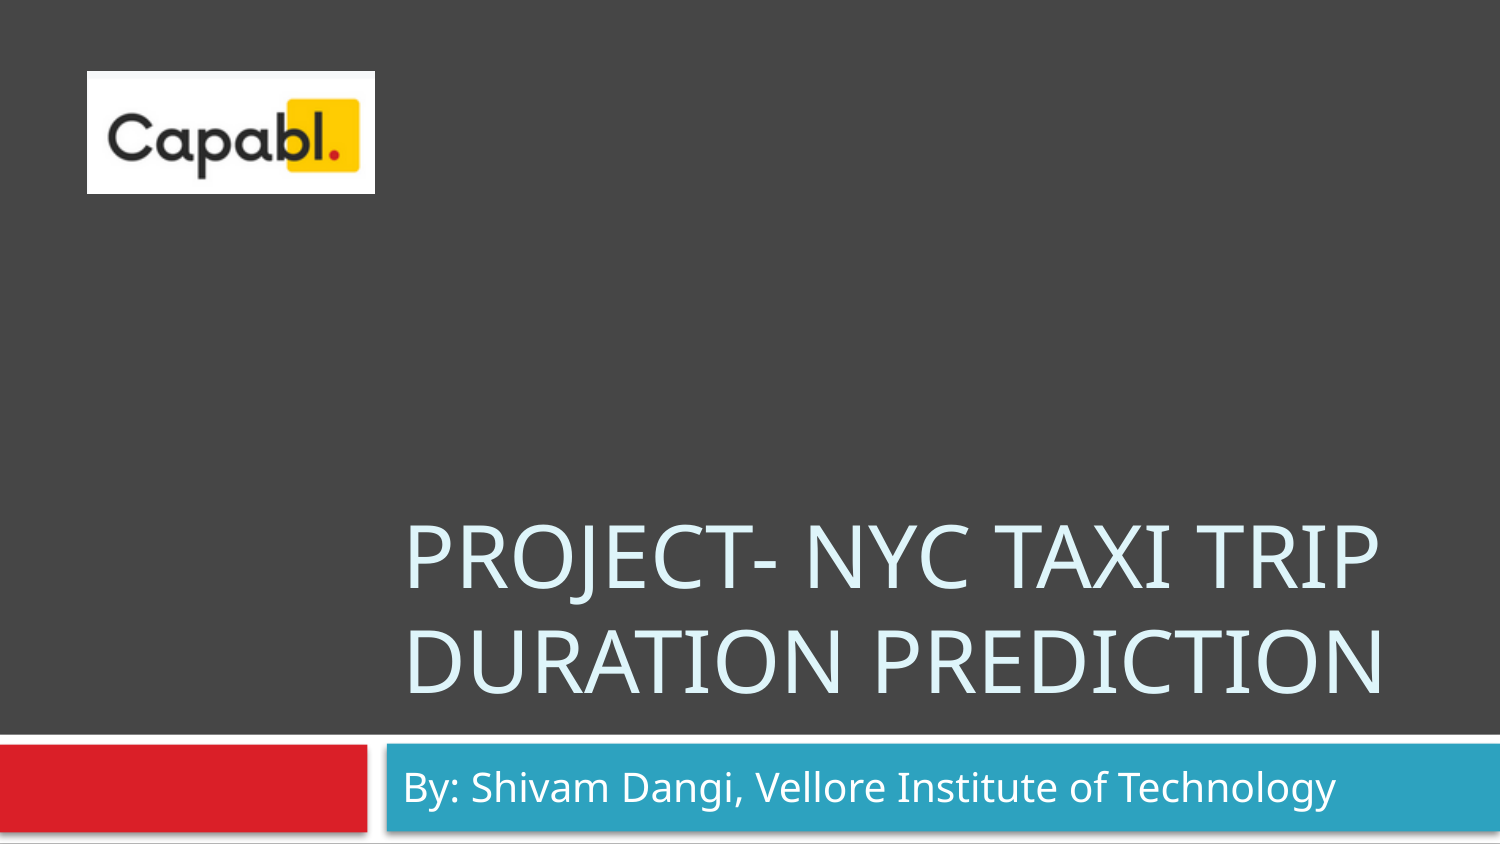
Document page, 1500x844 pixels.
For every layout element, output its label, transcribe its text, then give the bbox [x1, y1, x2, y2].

title Project- NYC TAXI TRIP DURATION PREDICTION [387, 384, 1450, 719]
subtitle By: Shivam Dangi, Vellore Institute of Technology [387, 744, 1457, 829]
picture [87, 71, 376, 194]
